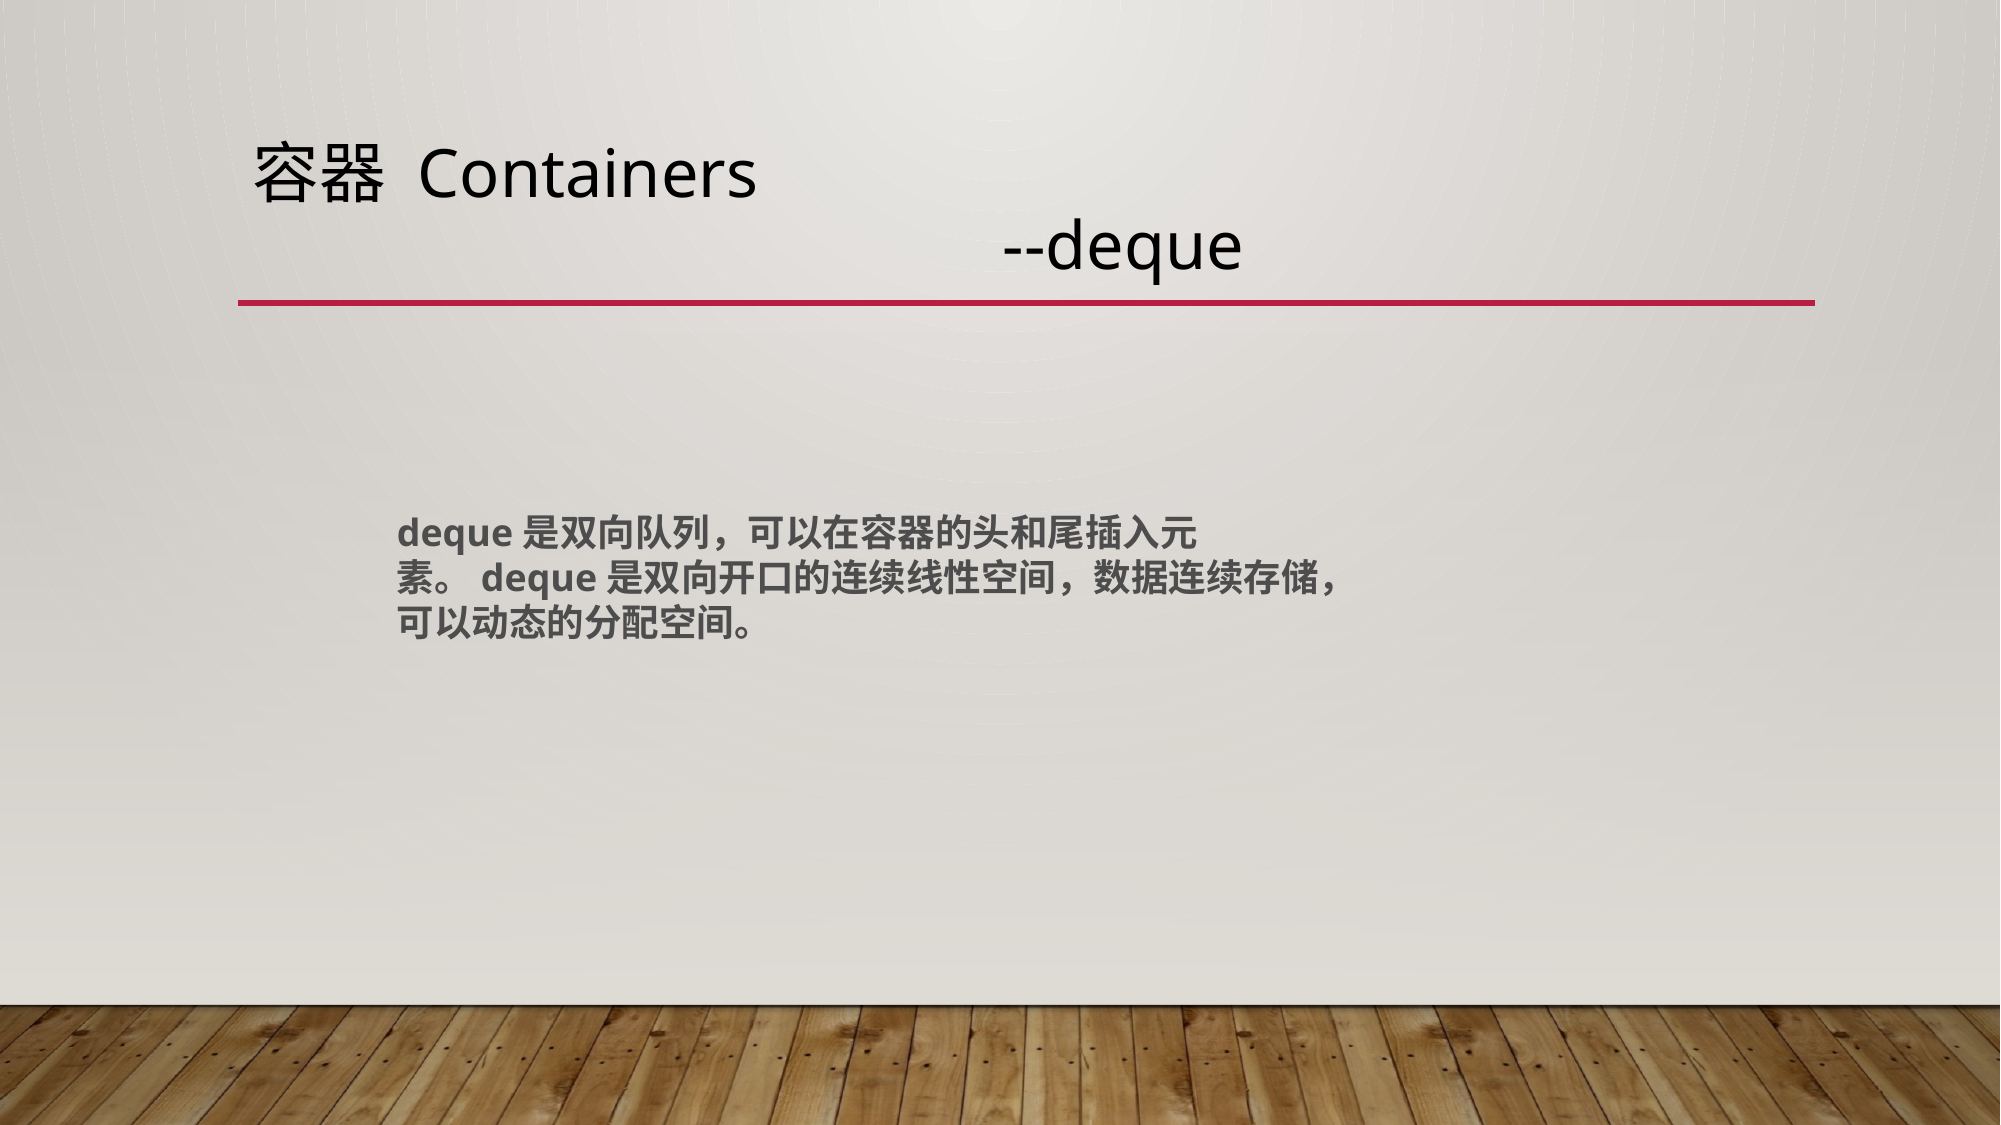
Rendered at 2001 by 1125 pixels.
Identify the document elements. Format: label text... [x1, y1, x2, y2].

picture [0, 1005, 2000, 1125]
text_box deque是双向队列，可以在容器的头和尾插入元素。deque是双向开口的连续线性空间，数据连续存储，可以动态的分配空间。 [382, 501, 1383, 652]
title 容器 Containers --deque [237, 132, 1814, 305]
